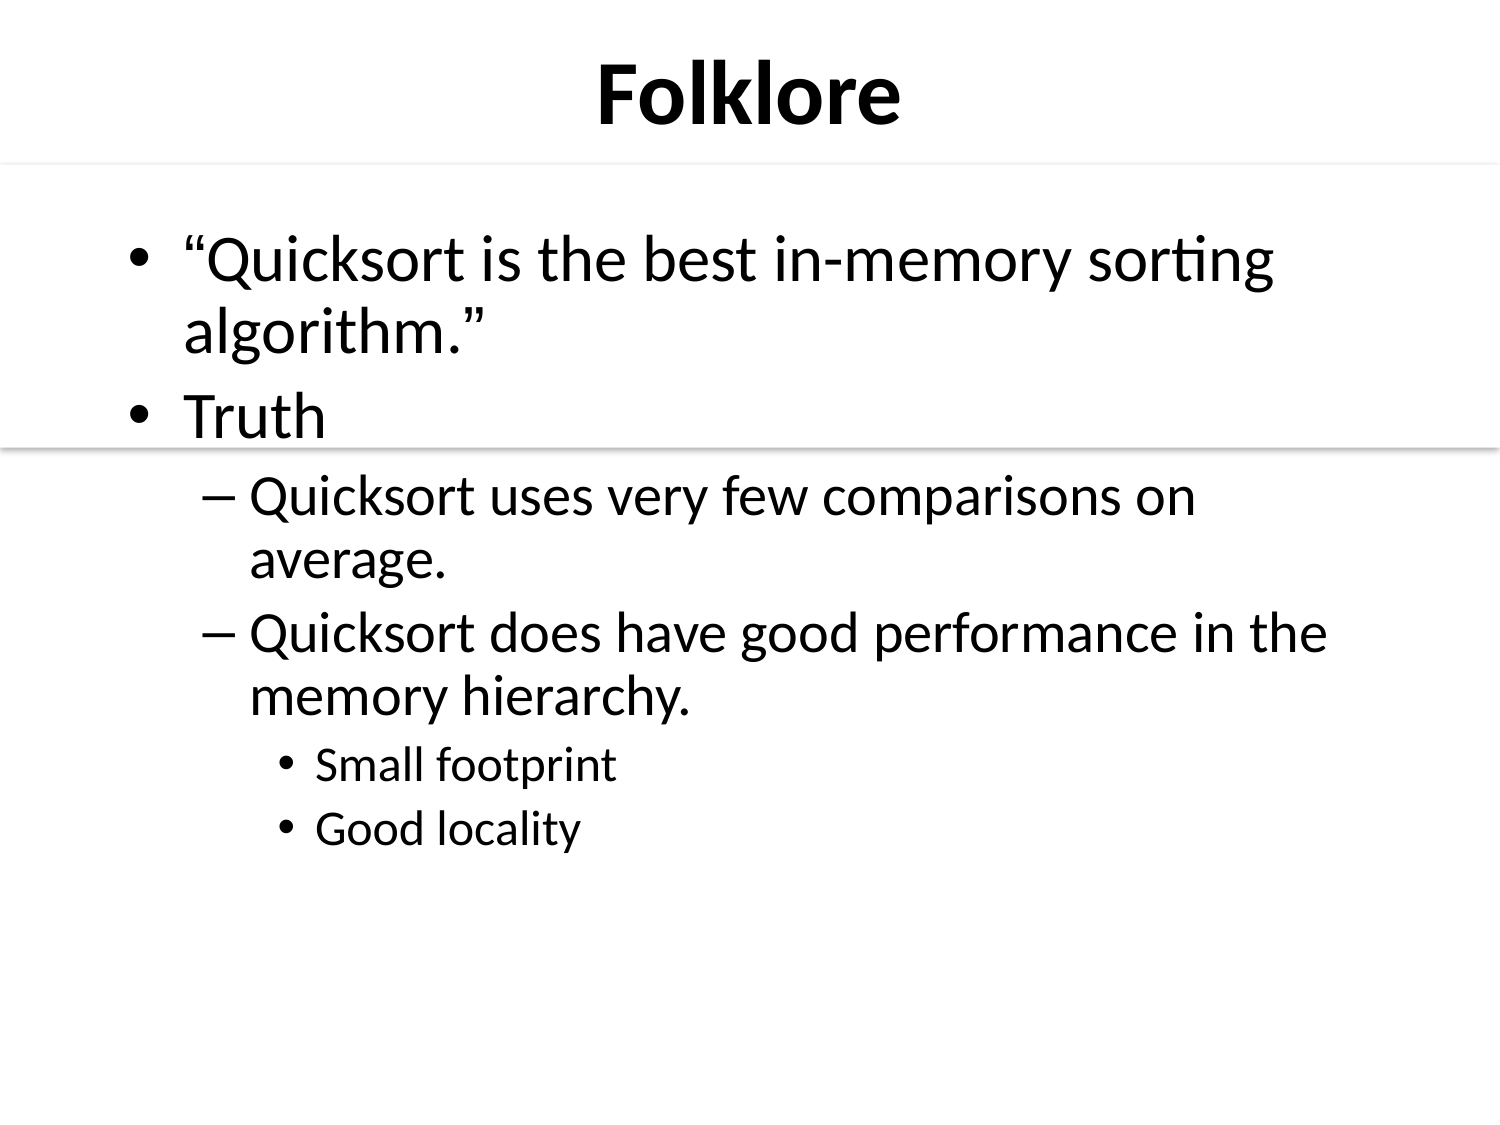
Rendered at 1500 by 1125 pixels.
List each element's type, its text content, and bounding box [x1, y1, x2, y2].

text_box “Quicksort is the best in-memory sorting algorithm.” Truth Quicksort uses very few comparisons on average. Quicksort does have good performance in the memory hierarchy. Small footprint Good locality [112, 216, 1388, 892]
text_box [0, 165, 1500, 448]
text_box Folklore [0, 10, 1500, 165]
